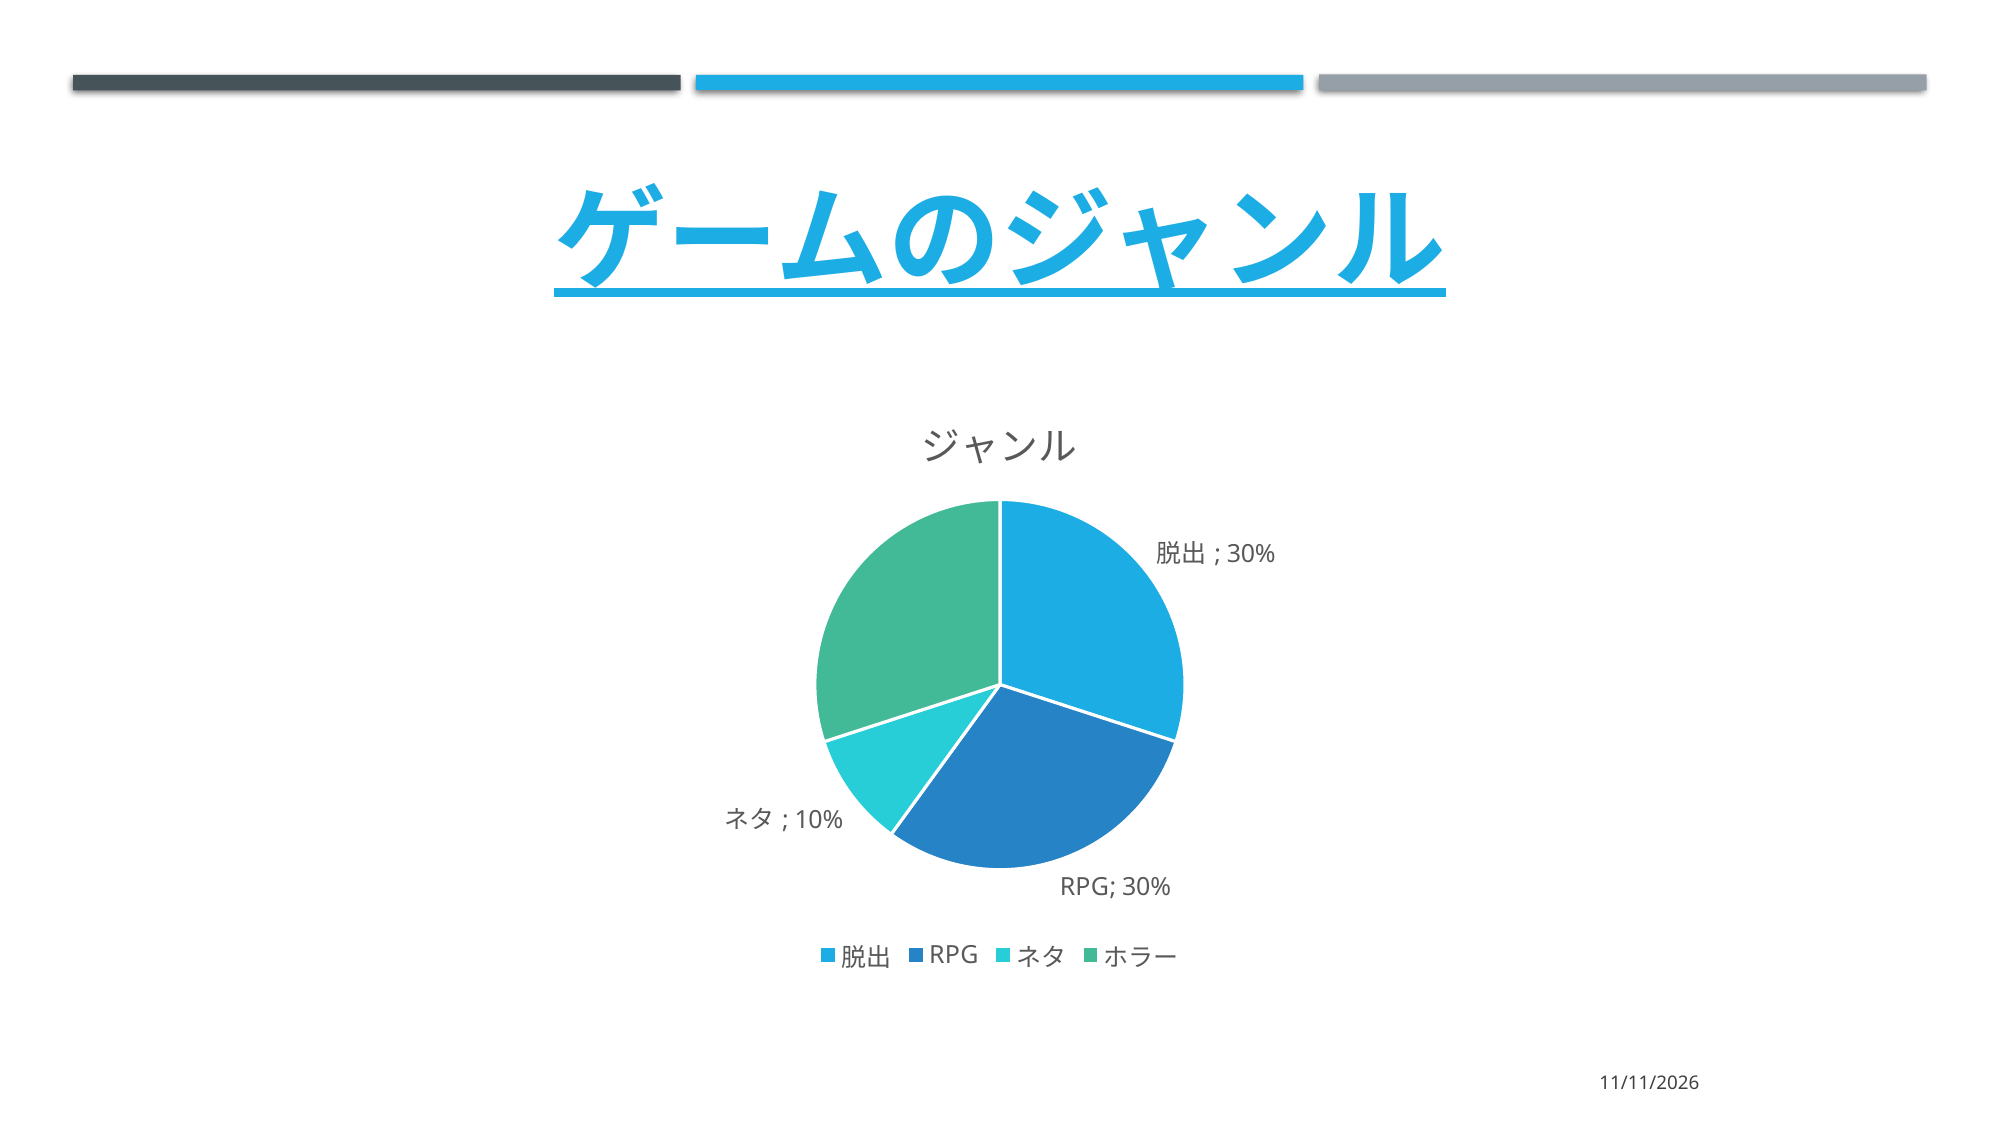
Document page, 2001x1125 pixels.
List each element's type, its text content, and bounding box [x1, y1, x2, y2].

title ゲームのジャンル [95, 115, 1905, 311]
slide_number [1247, 1053, 1715, 1114]
chart [94, 383, 1906, 981]
